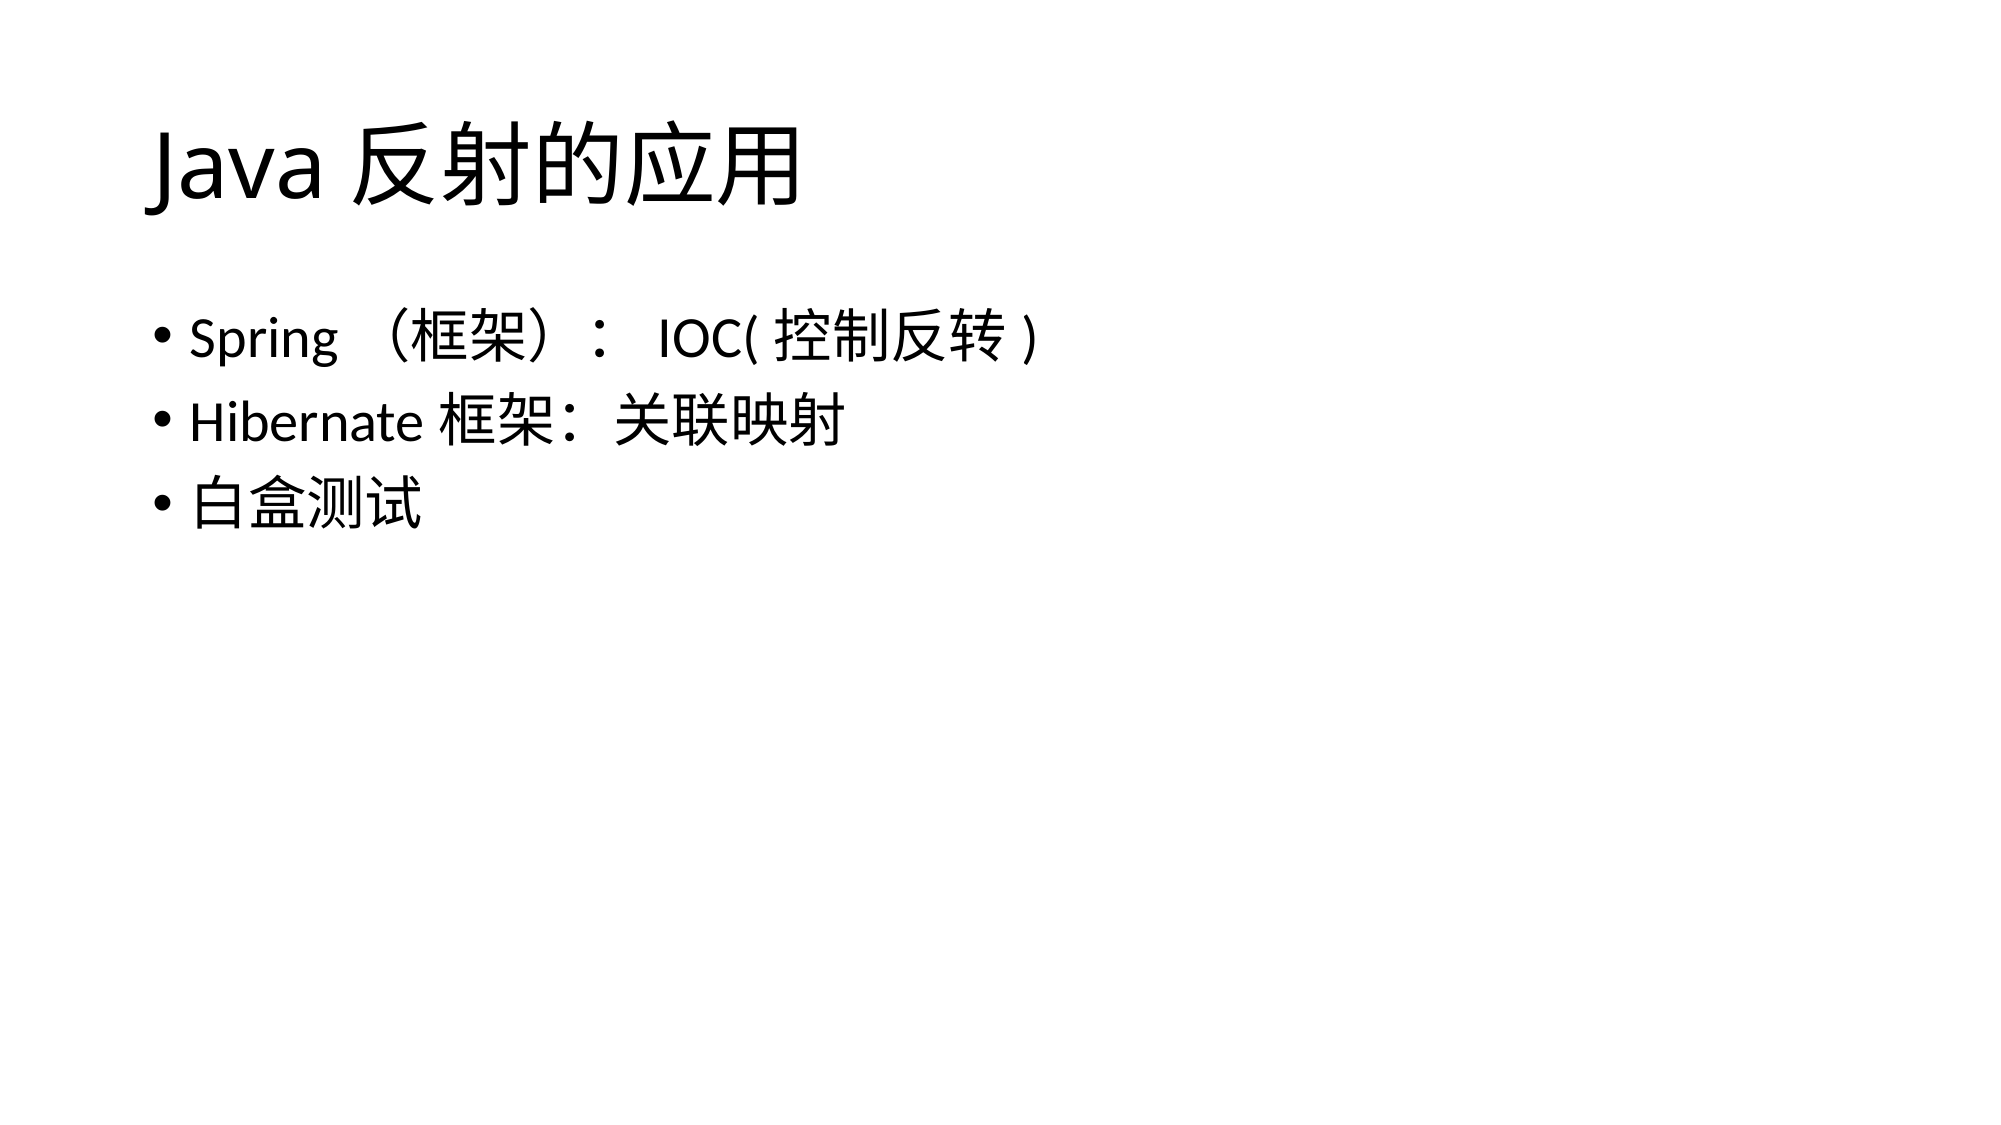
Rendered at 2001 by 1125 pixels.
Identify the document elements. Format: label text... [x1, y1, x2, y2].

title Java反射的应用 [137, 59, 1863, 278]
list Spring（框架）：IOC(控制反转) Hibernate框架：关联映射 白盒测试 [137, 299, 1863, 1014]
